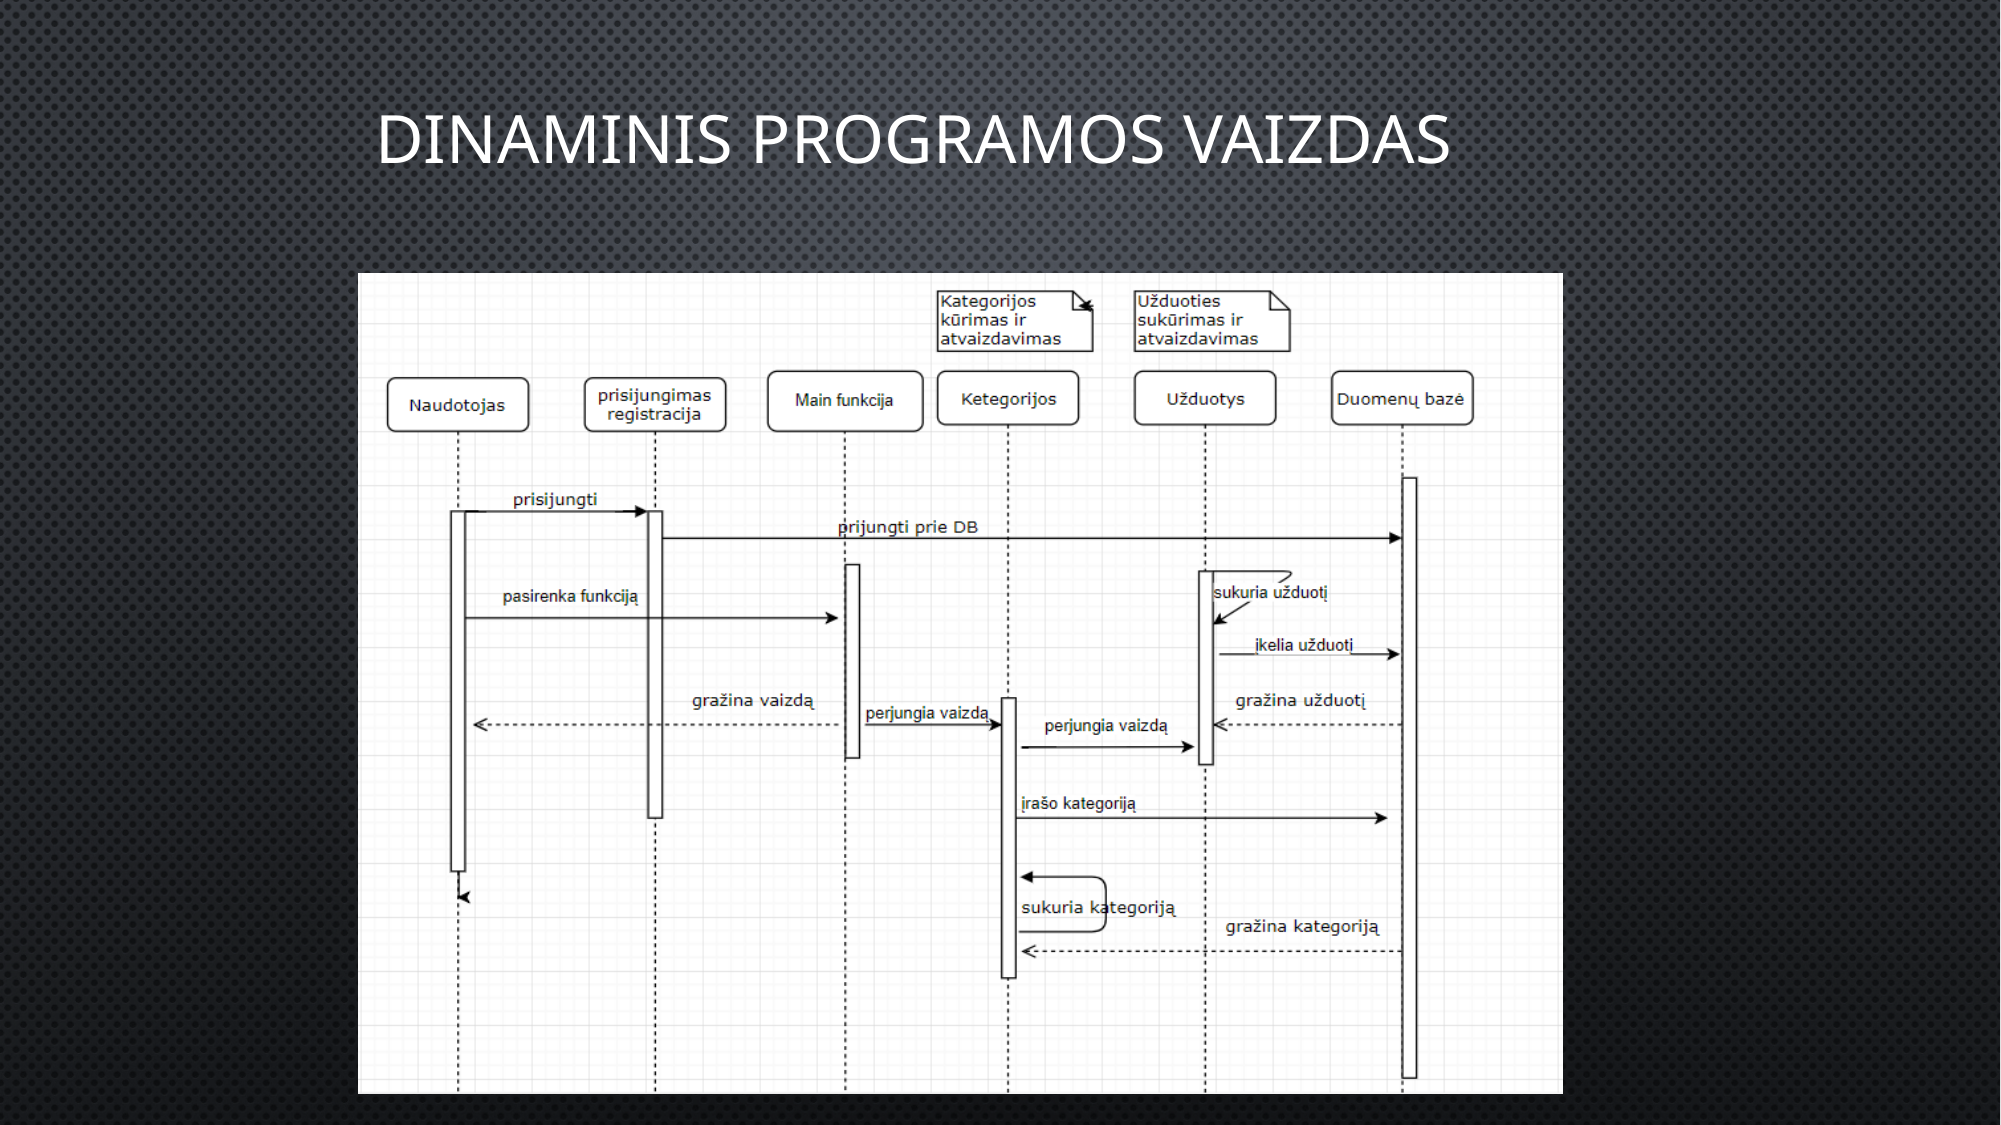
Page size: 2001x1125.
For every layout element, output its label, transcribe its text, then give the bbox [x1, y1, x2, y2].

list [358, 272, 1564, 1094]
title dinaminis programos vaizdas [360, 31, 1640, 242]
